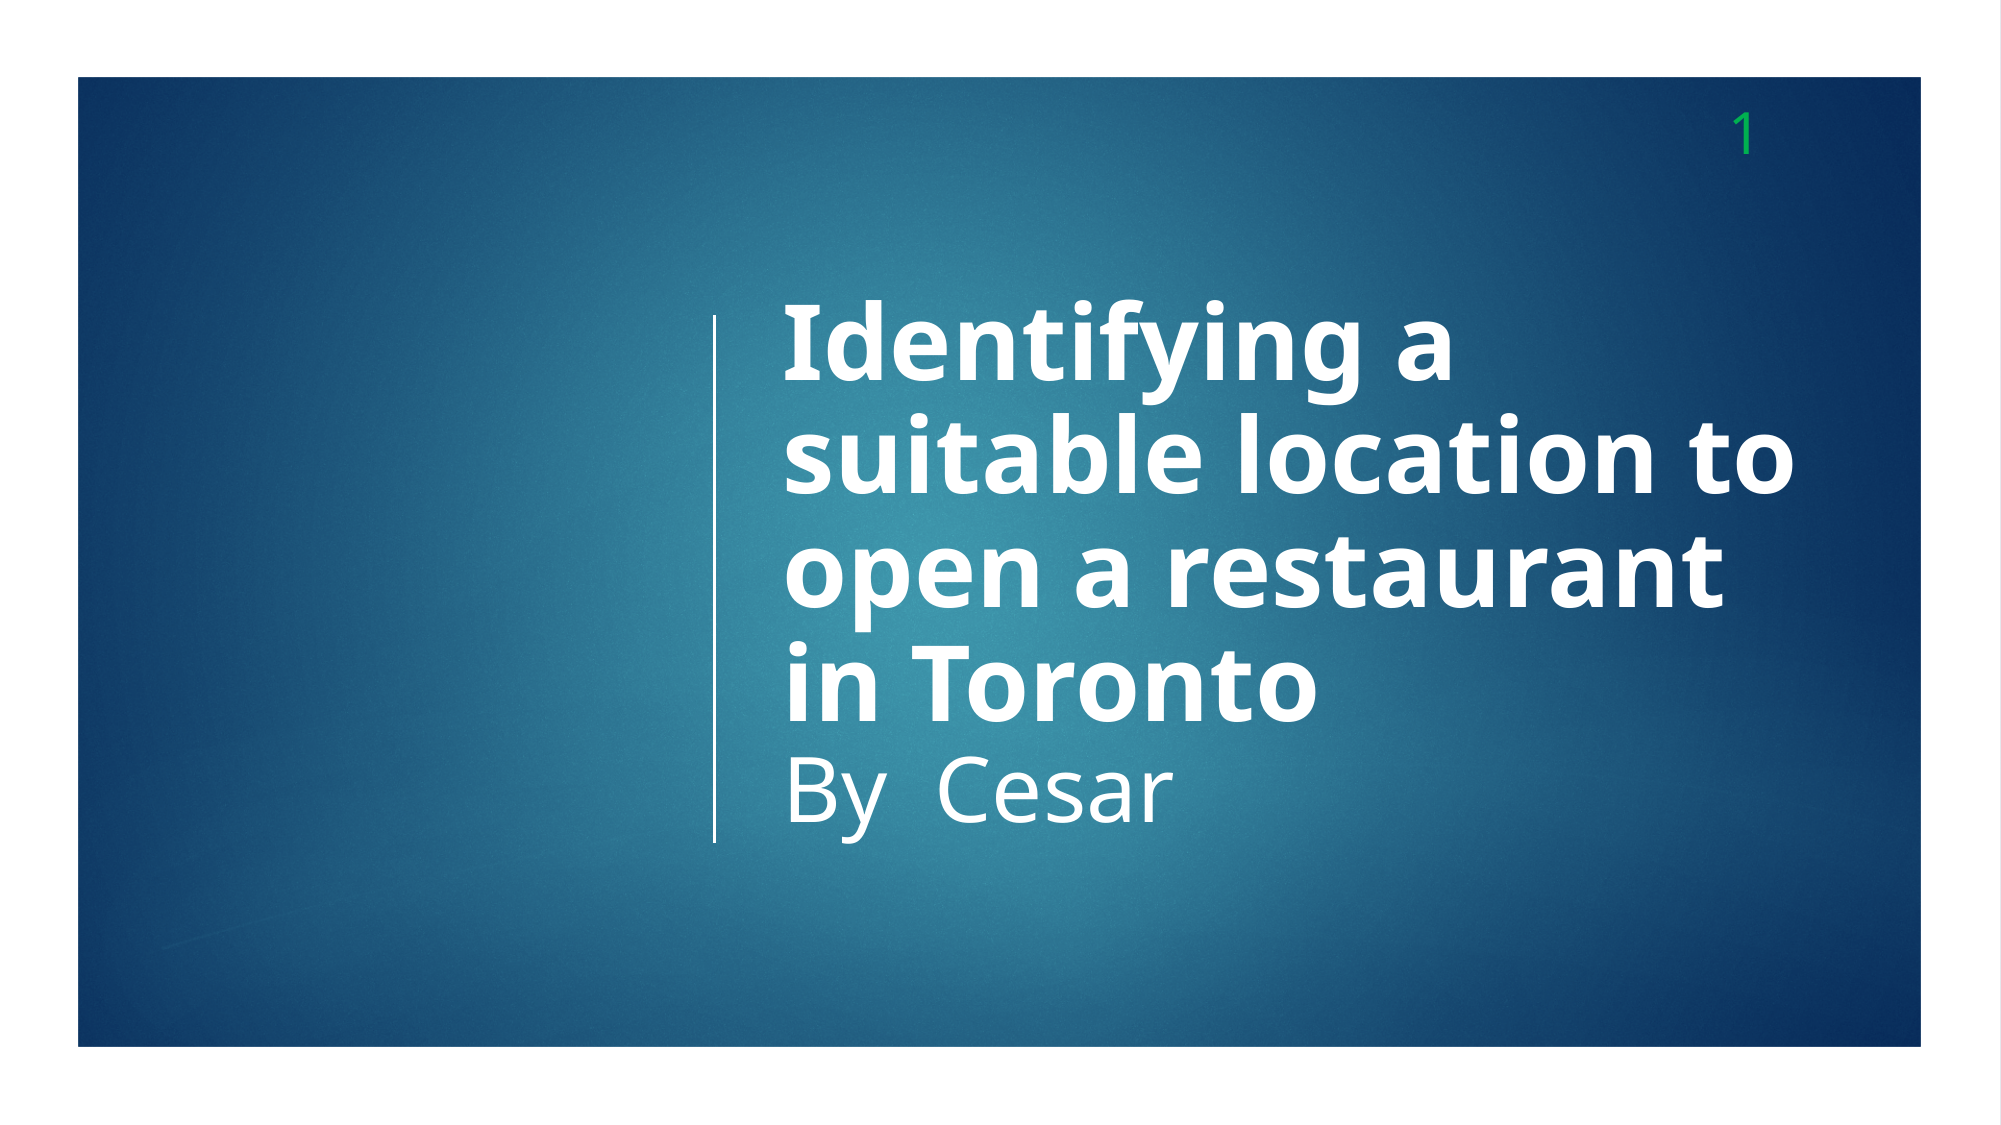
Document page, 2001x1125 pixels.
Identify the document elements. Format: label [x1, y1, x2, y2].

text_box [0, 0, 2000, 1125]
